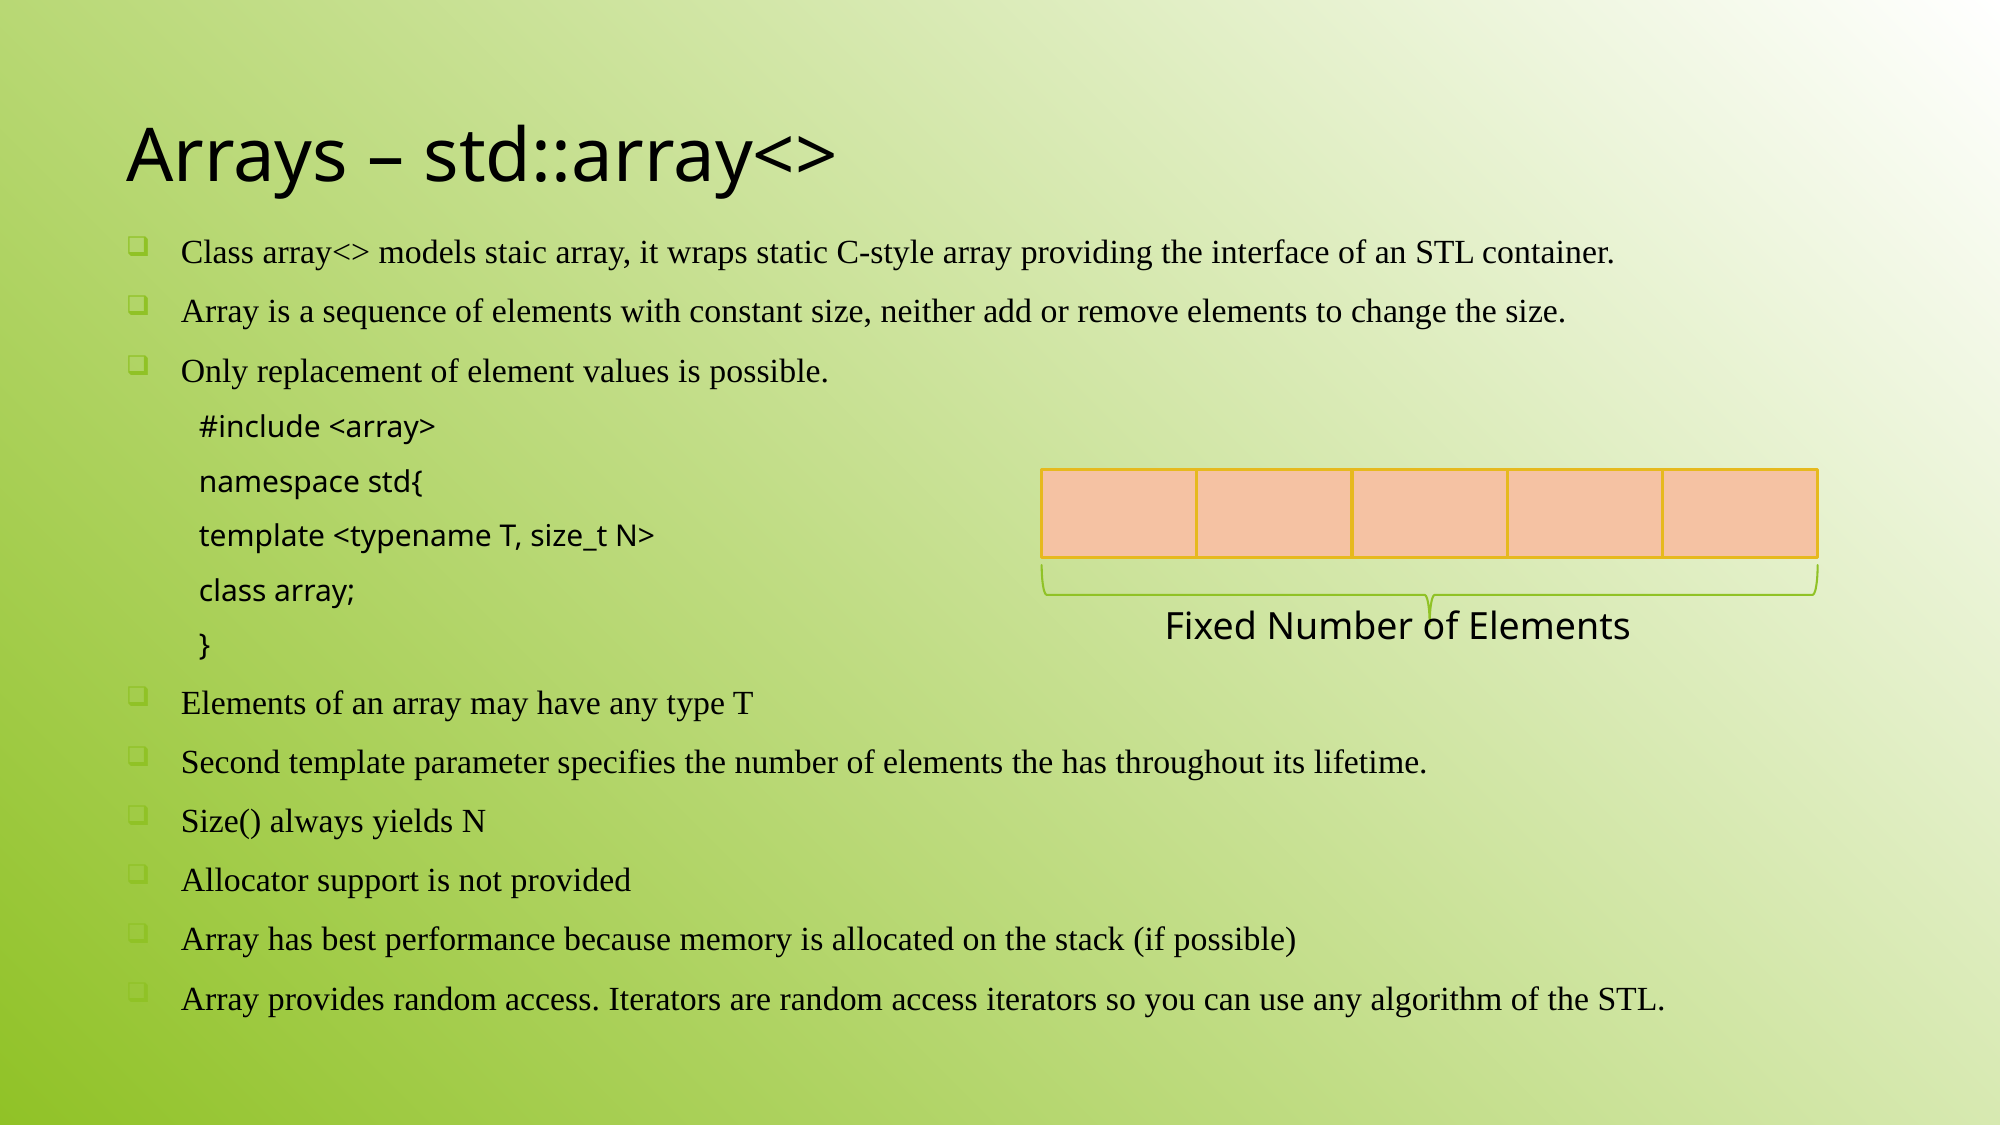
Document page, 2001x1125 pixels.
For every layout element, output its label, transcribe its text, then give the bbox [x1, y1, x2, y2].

list Class array<> models staic array, it wraps static C-style array providing the interface of an STL container. Array is a sequence of elements with constant size, neither add or remove elements to change the size. Only replacement of element values is possible. #include <array> namespace std{ template <typename T, size_t N> class array; } Elements of an array may have any type T Second template parameter specifies the number of elements the has throughout its lifetime. Size() always yields N Allocator support is not provided Array has best performance because memory is allocated on the stack (if possible) Array provides random access. Iterators are random access iterators so you can use any algorithm of the STL. [111, 222, 1889, 1025]
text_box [1041, 469, 1819, 656]
title Arrays – std::array<> [111, 99, 1522, 205]
